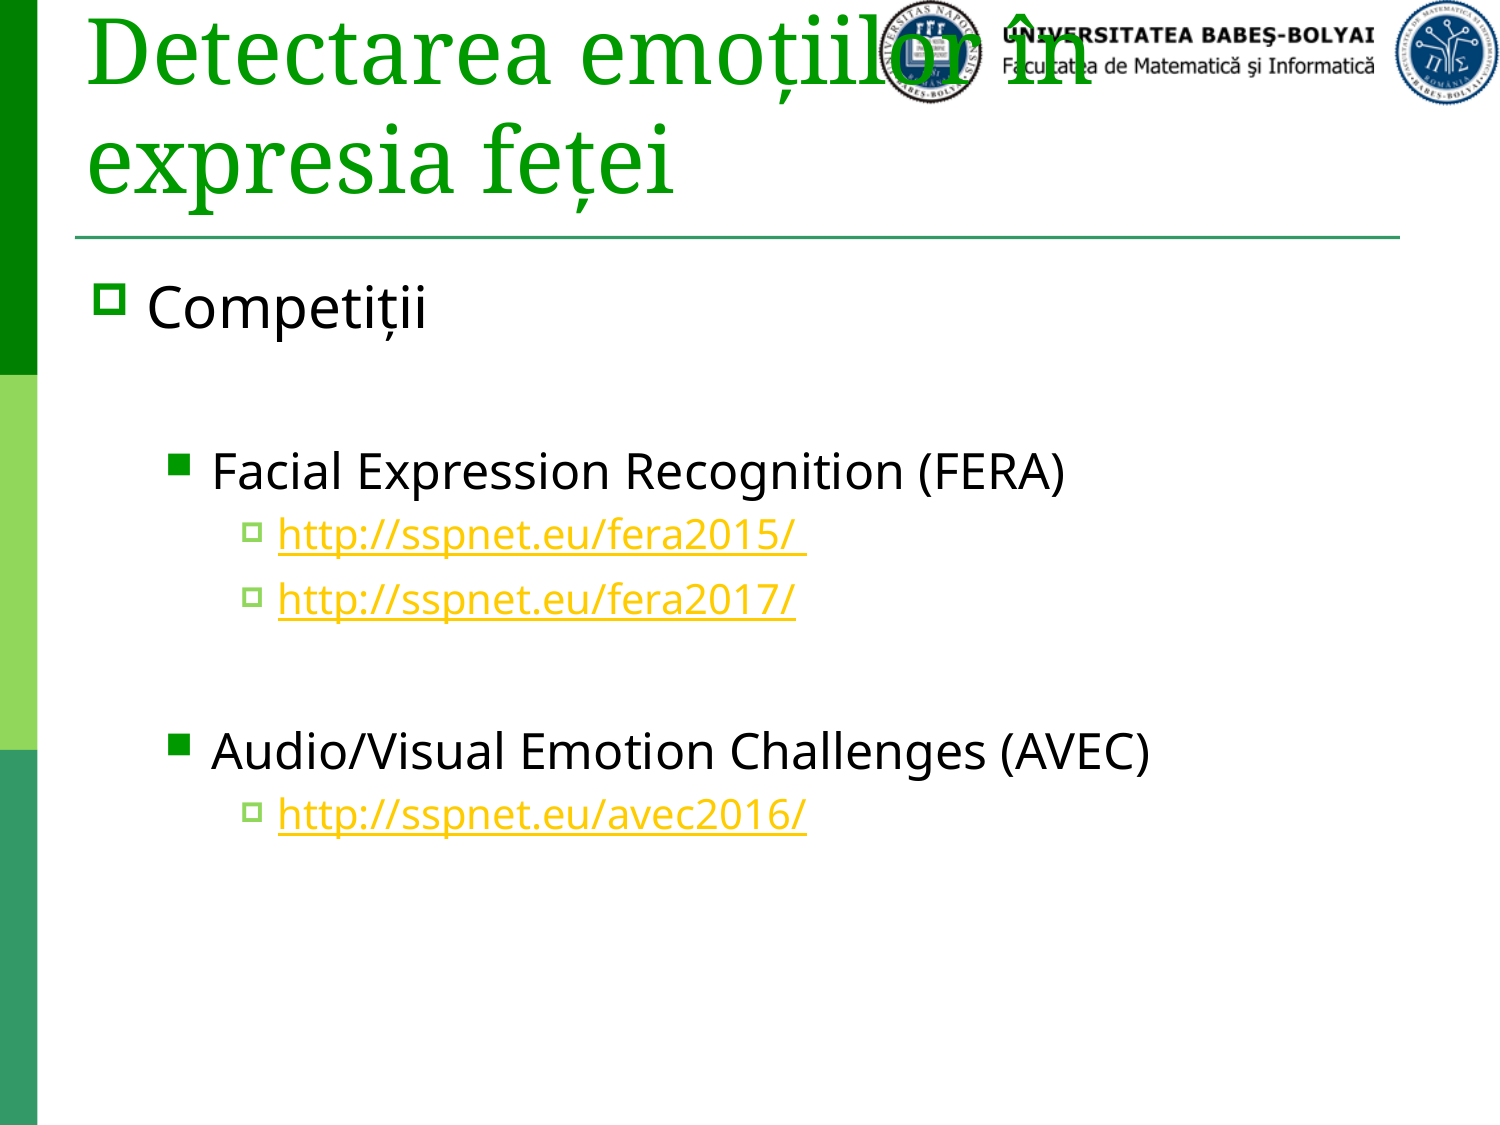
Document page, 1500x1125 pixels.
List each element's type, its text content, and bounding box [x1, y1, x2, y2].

picture [878, 0, 1500, 106]
title Detectarea emoțiilor în expresia feței [70, 82, 1483, 220]
list Competiții Facial Expression Recognition (FERA) http://sspnet.eu/fera2015/ http://sspnet.eu/fera2017/ Audio/Visual Emotion Challenges (AVEC) http://sspnet.eu/avec2016/ [75, 262, 1483, 1094]
